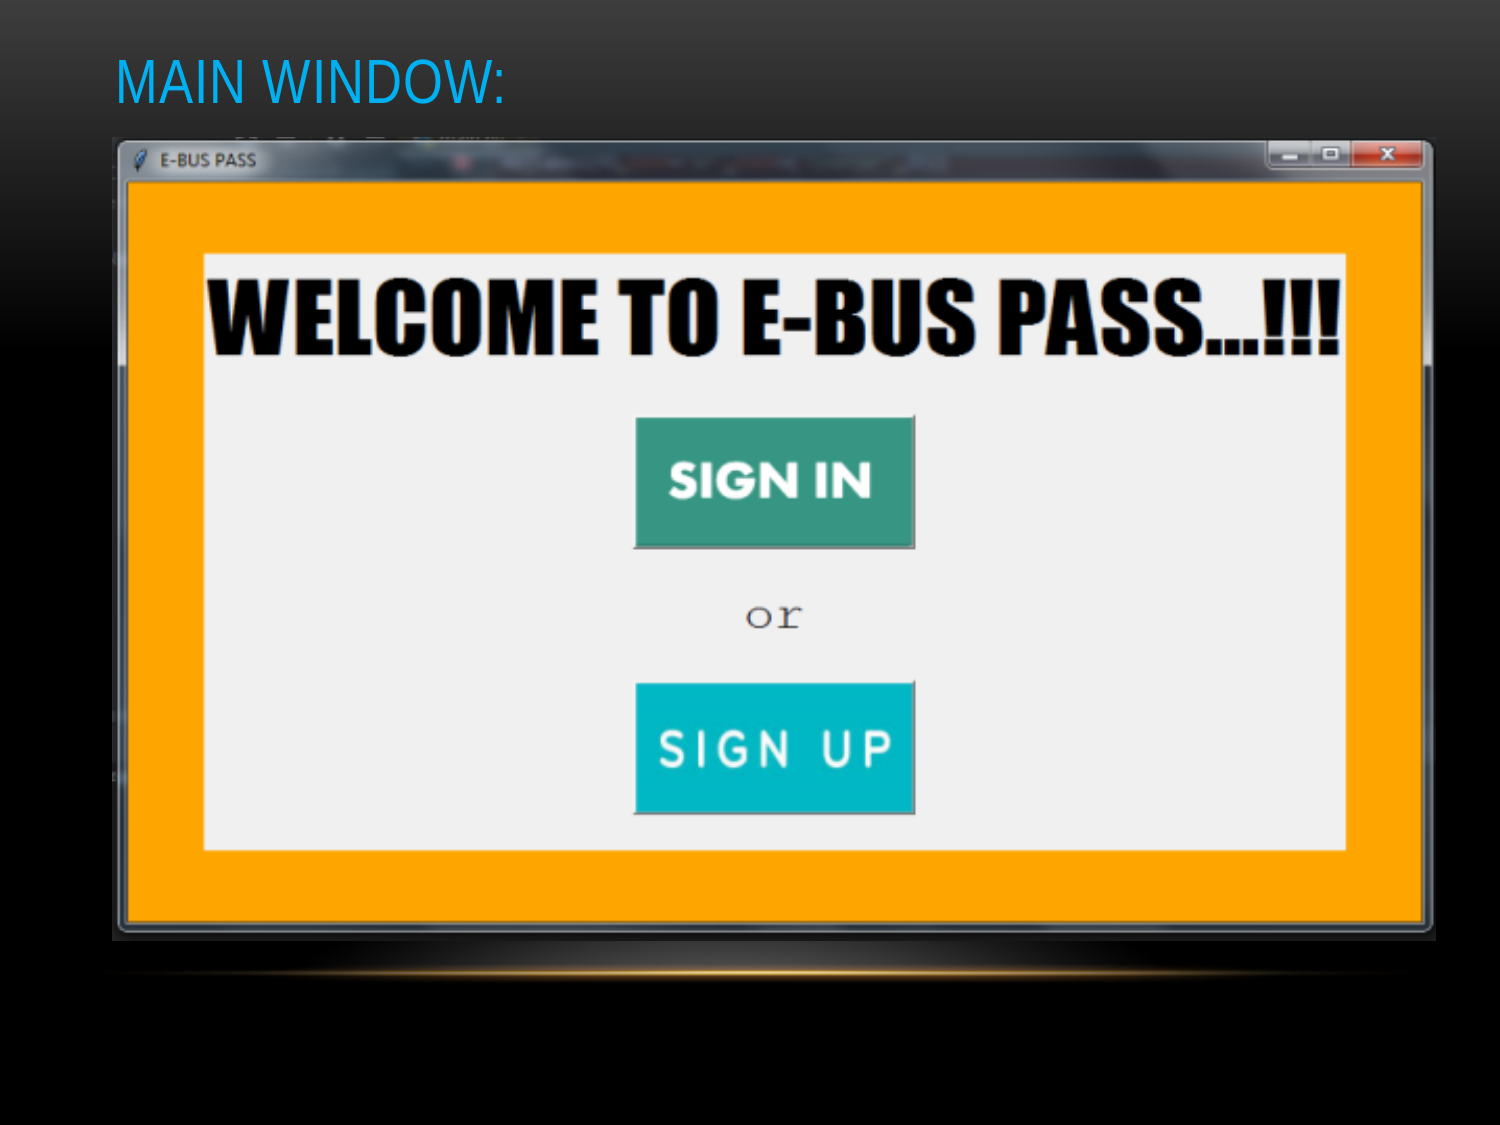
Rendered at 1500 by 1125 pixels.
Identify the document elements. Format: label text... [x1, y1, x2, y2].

picture [0, 0, 1500, 1125]
title Main window: [100, 0, 1401, 124]
